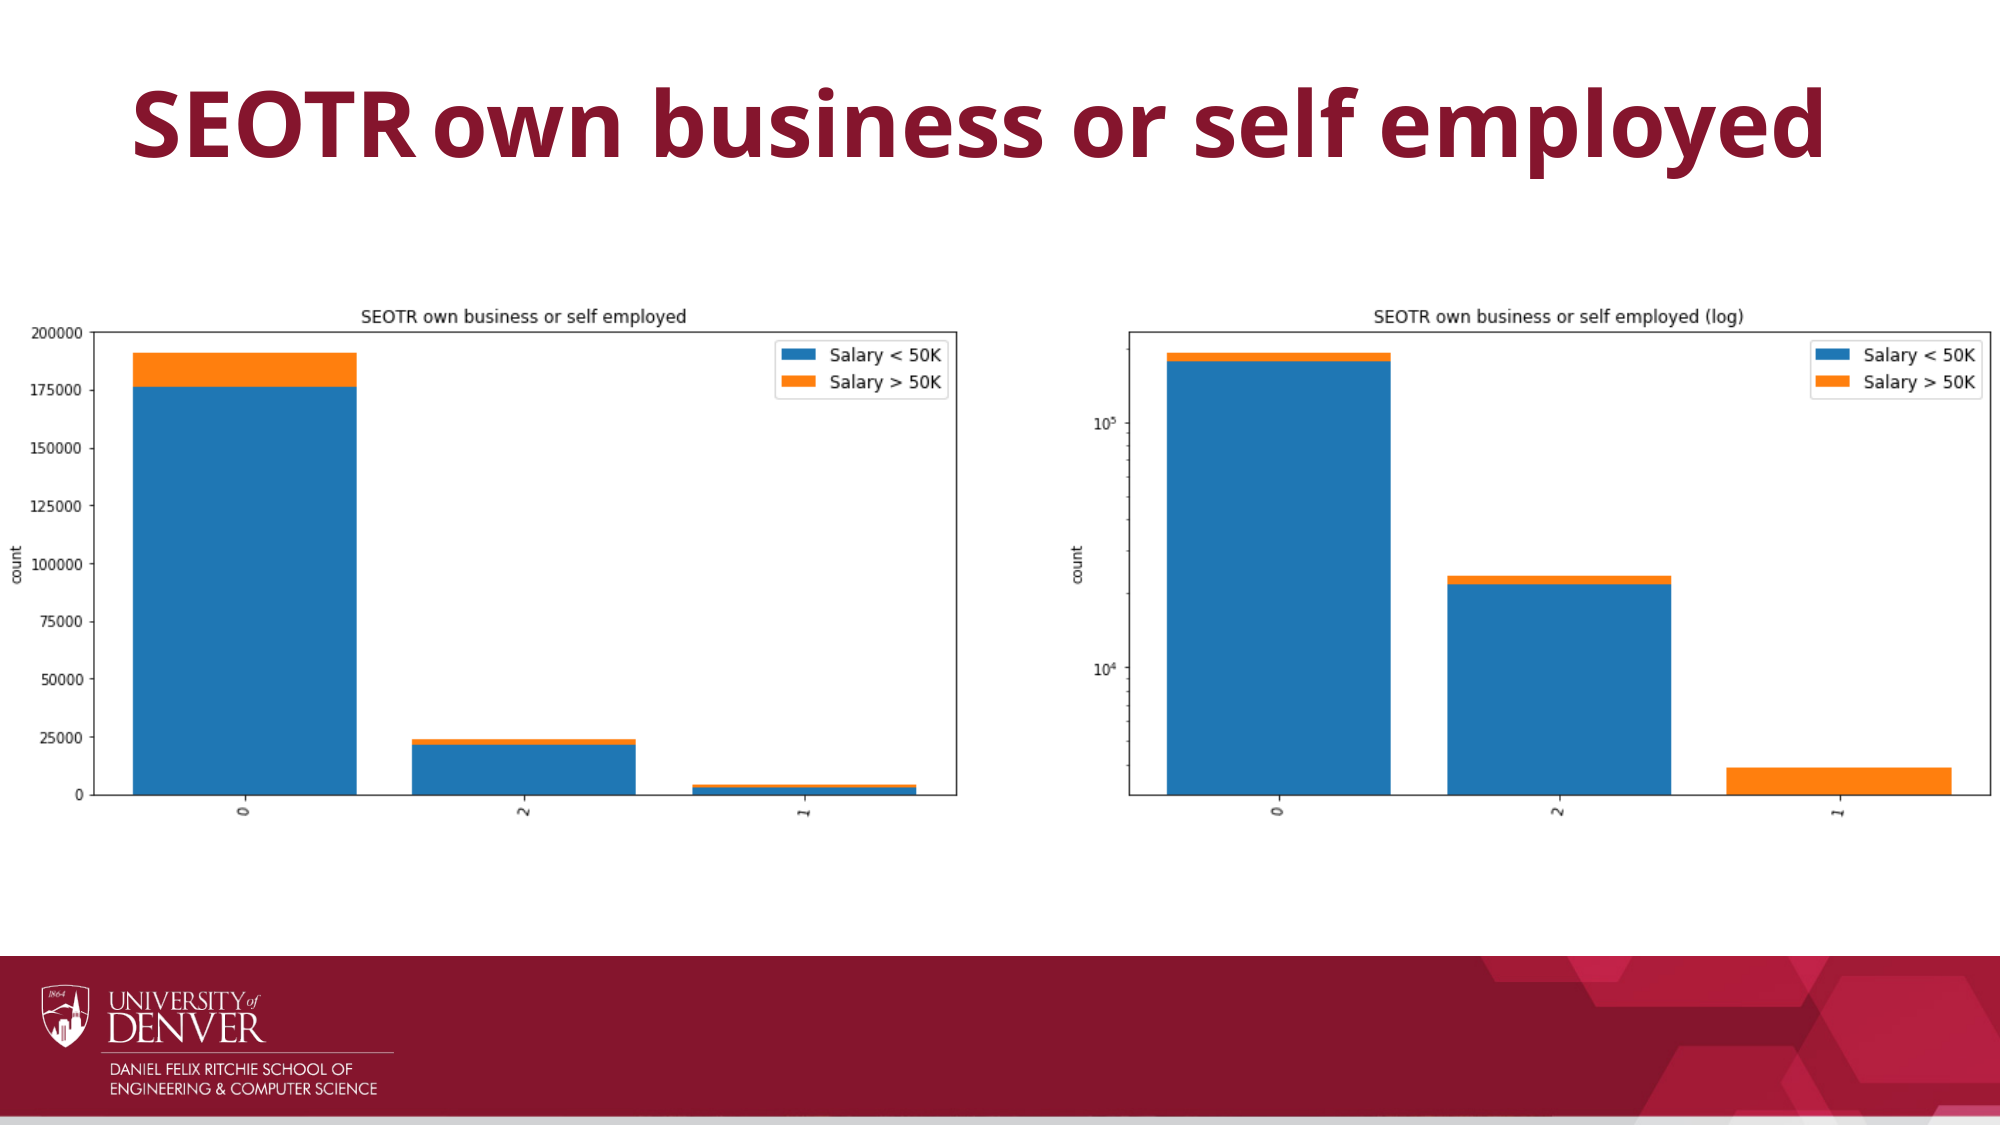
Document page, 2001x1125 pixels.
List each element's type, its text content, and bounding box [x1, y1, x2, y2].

picture [0, 956, 2000, 1125]
picture [0, 299, 2000, 826]
title SEOTR own business or self employed [116, 44, 1862, 213]
